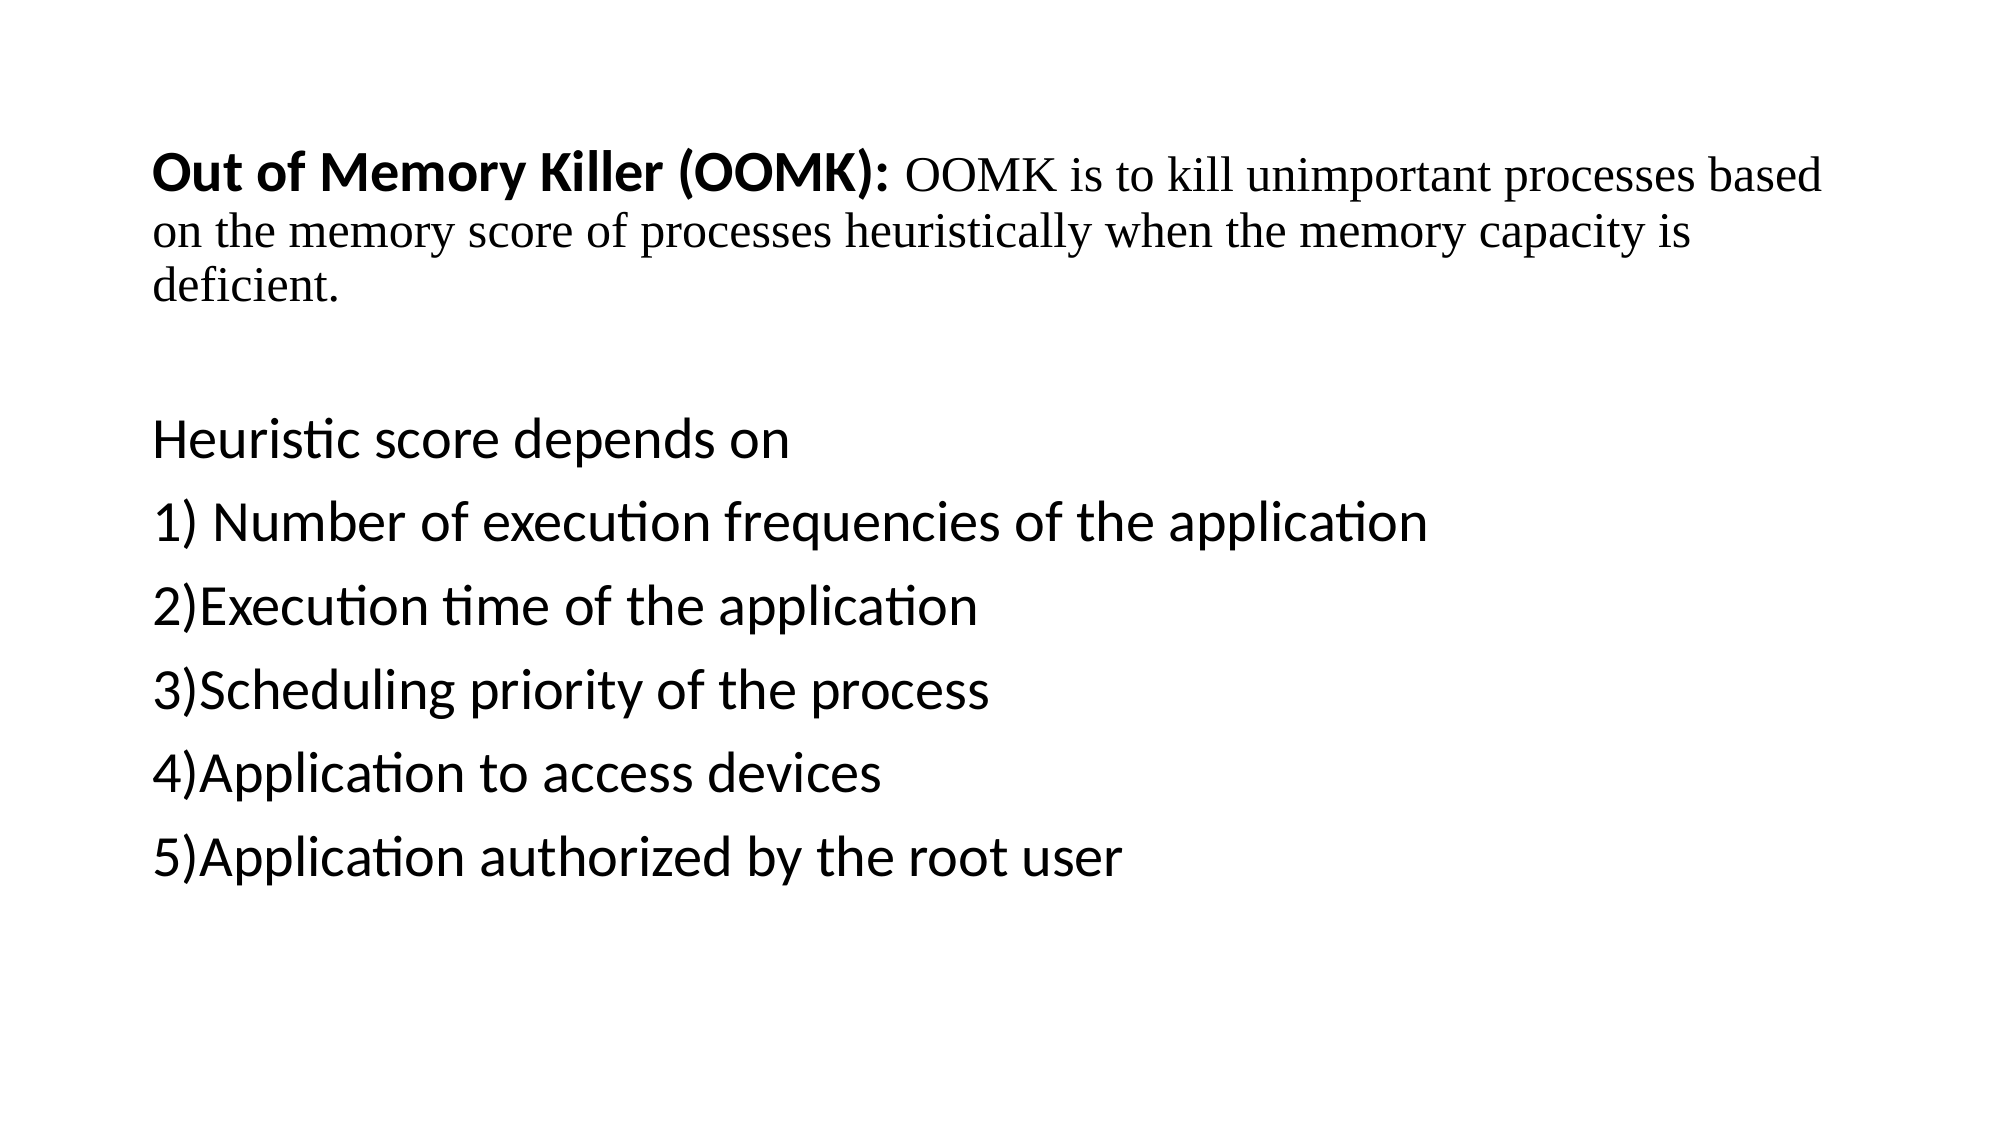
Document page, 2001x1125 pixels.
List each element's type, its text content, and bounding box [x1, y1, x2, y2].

list Out of Memory Killer (OOMK): OOMK is to kill unimportant processes based on the memory score of processes heuristically when the memory capacity is deficient. Heuristic score depends on 1) Number of execution frequencies of the application 2)Execution time of the application 3)Scheduling priority of the process 4)Application to access devices 5)Application authorized by the root user [137, 43, 1863, 1014]
